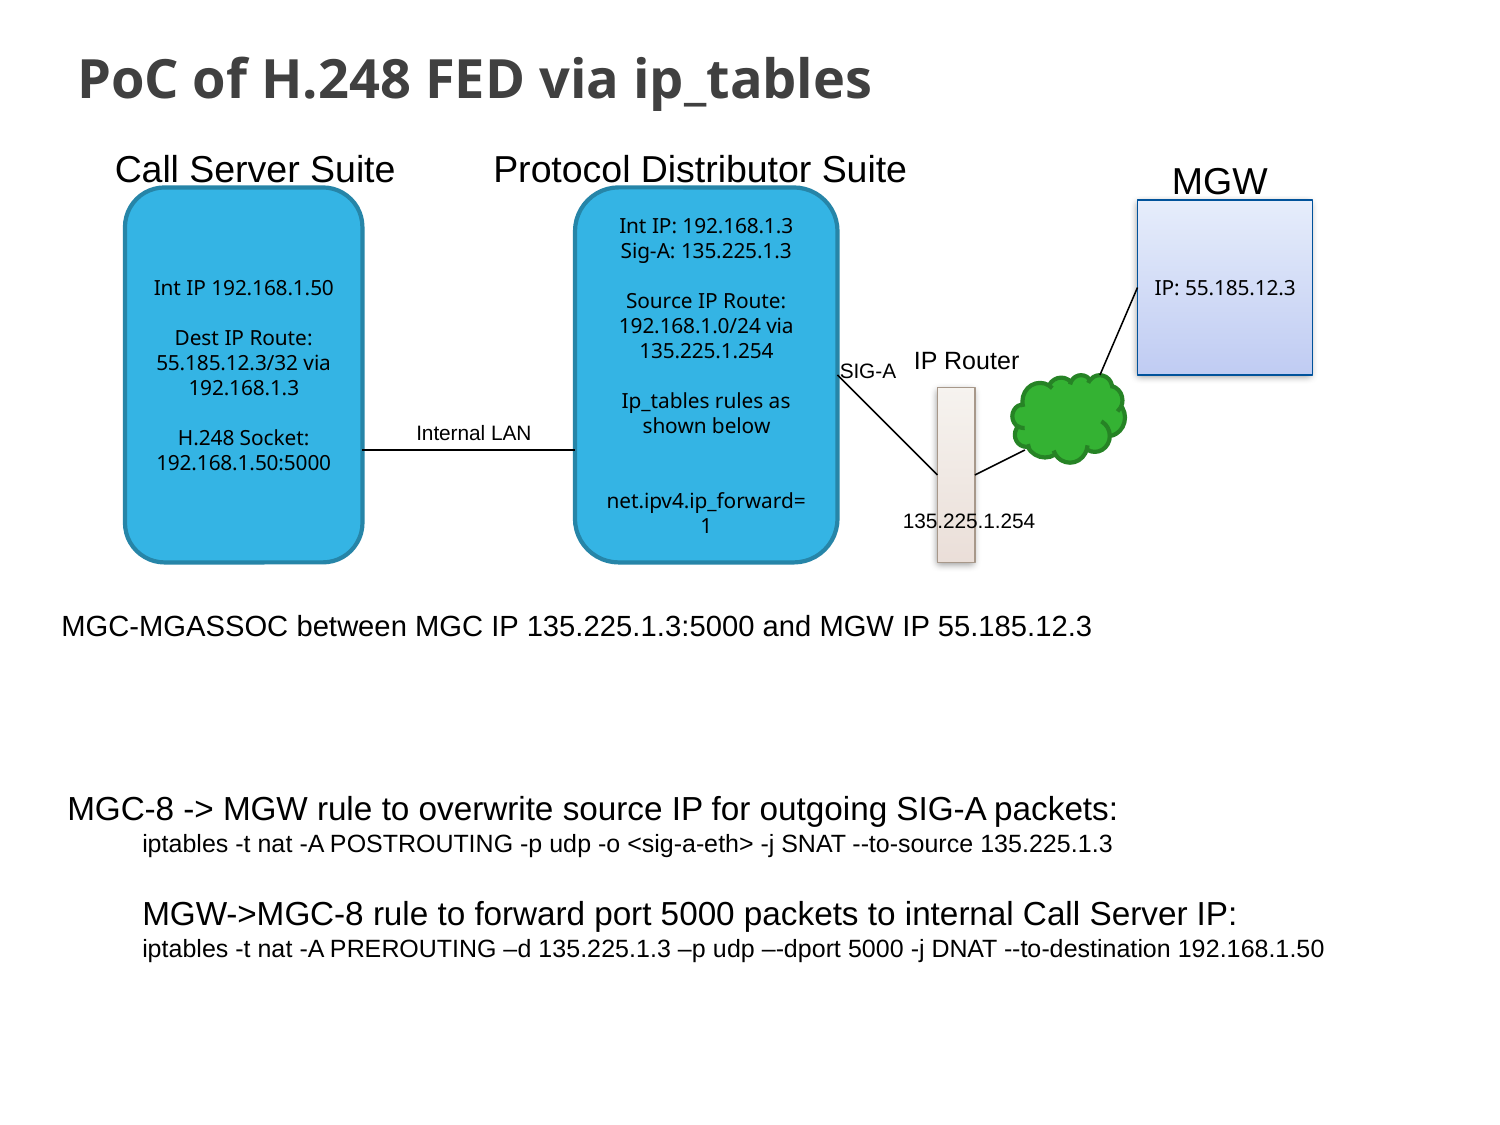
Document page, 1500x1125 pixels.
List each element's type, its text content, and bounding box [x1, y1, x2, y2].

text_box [974, 449, 1026, 476]
text_box [1010, 373, 1128, 465]
text_box IP: 55.185.12.3 [1137, 199, 1313, 376]
text_box PoC of H.248 FED via ip_tables [62, 37, 1254, 118]
text_box Int IP: 192.168.1.3 Sig-A: 135.225.1.3 Source IP Route: 192.168.1.0/24 via 135.225.1.254 Ip_tables rules as shown below net.ipv4.ip_forward=1 [572, 198, 840, 565]
text_box [937, 540, 976, 563]
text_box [1099, 287, 1138, 376]
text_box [837, 374, 938, 476]
text_box Call Server Suite [100, 137, 411, 198]
text_box Internal LAN [401, 412, 547, 449]
text_box [937, 387, 976, 500]
text_box MGW [1157, 149, 1283, 210]
text_box MGC-MGASSOC between MGC IP 135.225.1.3:5000 and MGW IP 55.185.12.3 [46, 599, 1109, 650]
text_box 135.225.1.254 [888, 500, 1051, 540]
text_box SIG-A [824, 350, 913, 390]
text_box Int IP 192.168.1.50 Dest IP Route: 55.185.12.3/32 via 192.168.1.3 H.248 Socket: 192.168.1.50:5000 [122, 198, 365, 565]
text_box MGC-8 -> MGW rule to overwrite source IP for outgoing SIG-A packets: iptables -t nat -A POSTROUTING -p udp -o <sig-a-eth> -j SNAT --to-source 135.225.1.3 MGW->MGC-8 rule to forward port 5000 packets to internal Call Server IP: iptables -t nat -A PREROUTING –d 135.225.1.3 –p udp –-dport 5000 -j DNAT --to-destination 192.168.1.50 [52, 750, 1343, 1030]
text_box Protocol Distributor Suite [478, 137, 923, 198]
text_box IP Router [899, 337, 1035, 383]
